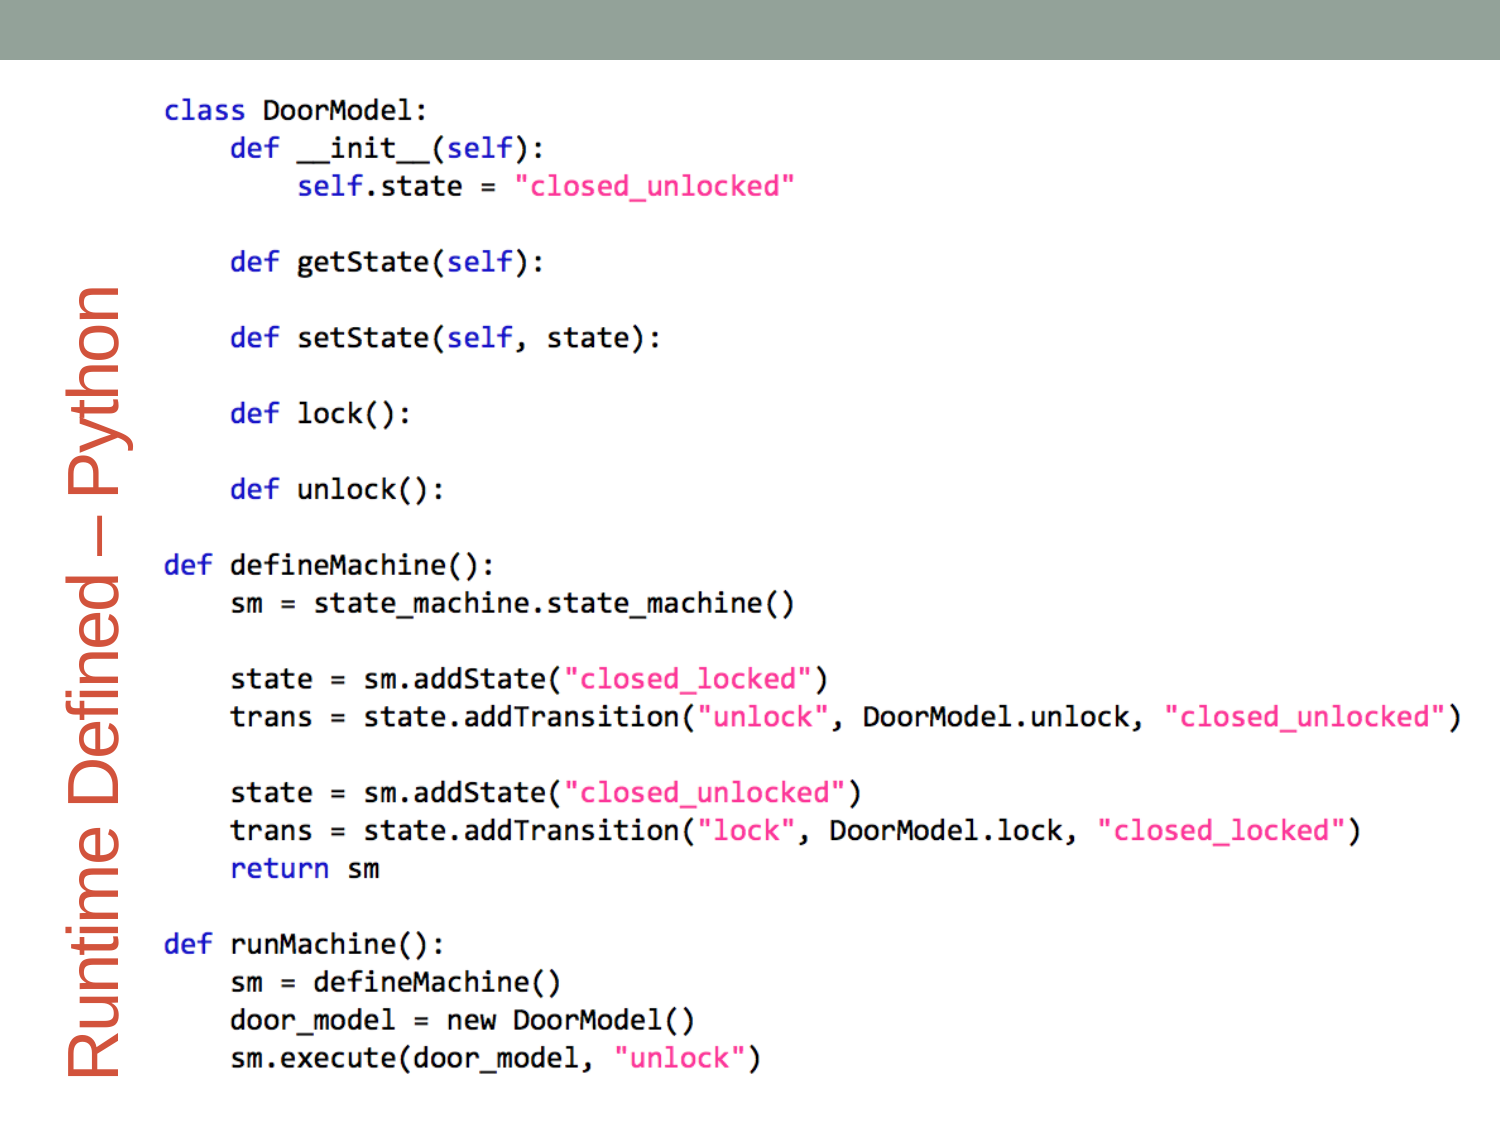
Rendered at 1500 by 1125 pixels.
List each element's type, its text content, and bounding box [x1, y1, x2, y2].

title Runtime Defined – Python [38, 79, 141, 1098]
picture [156, 86, 1481, 1099]
